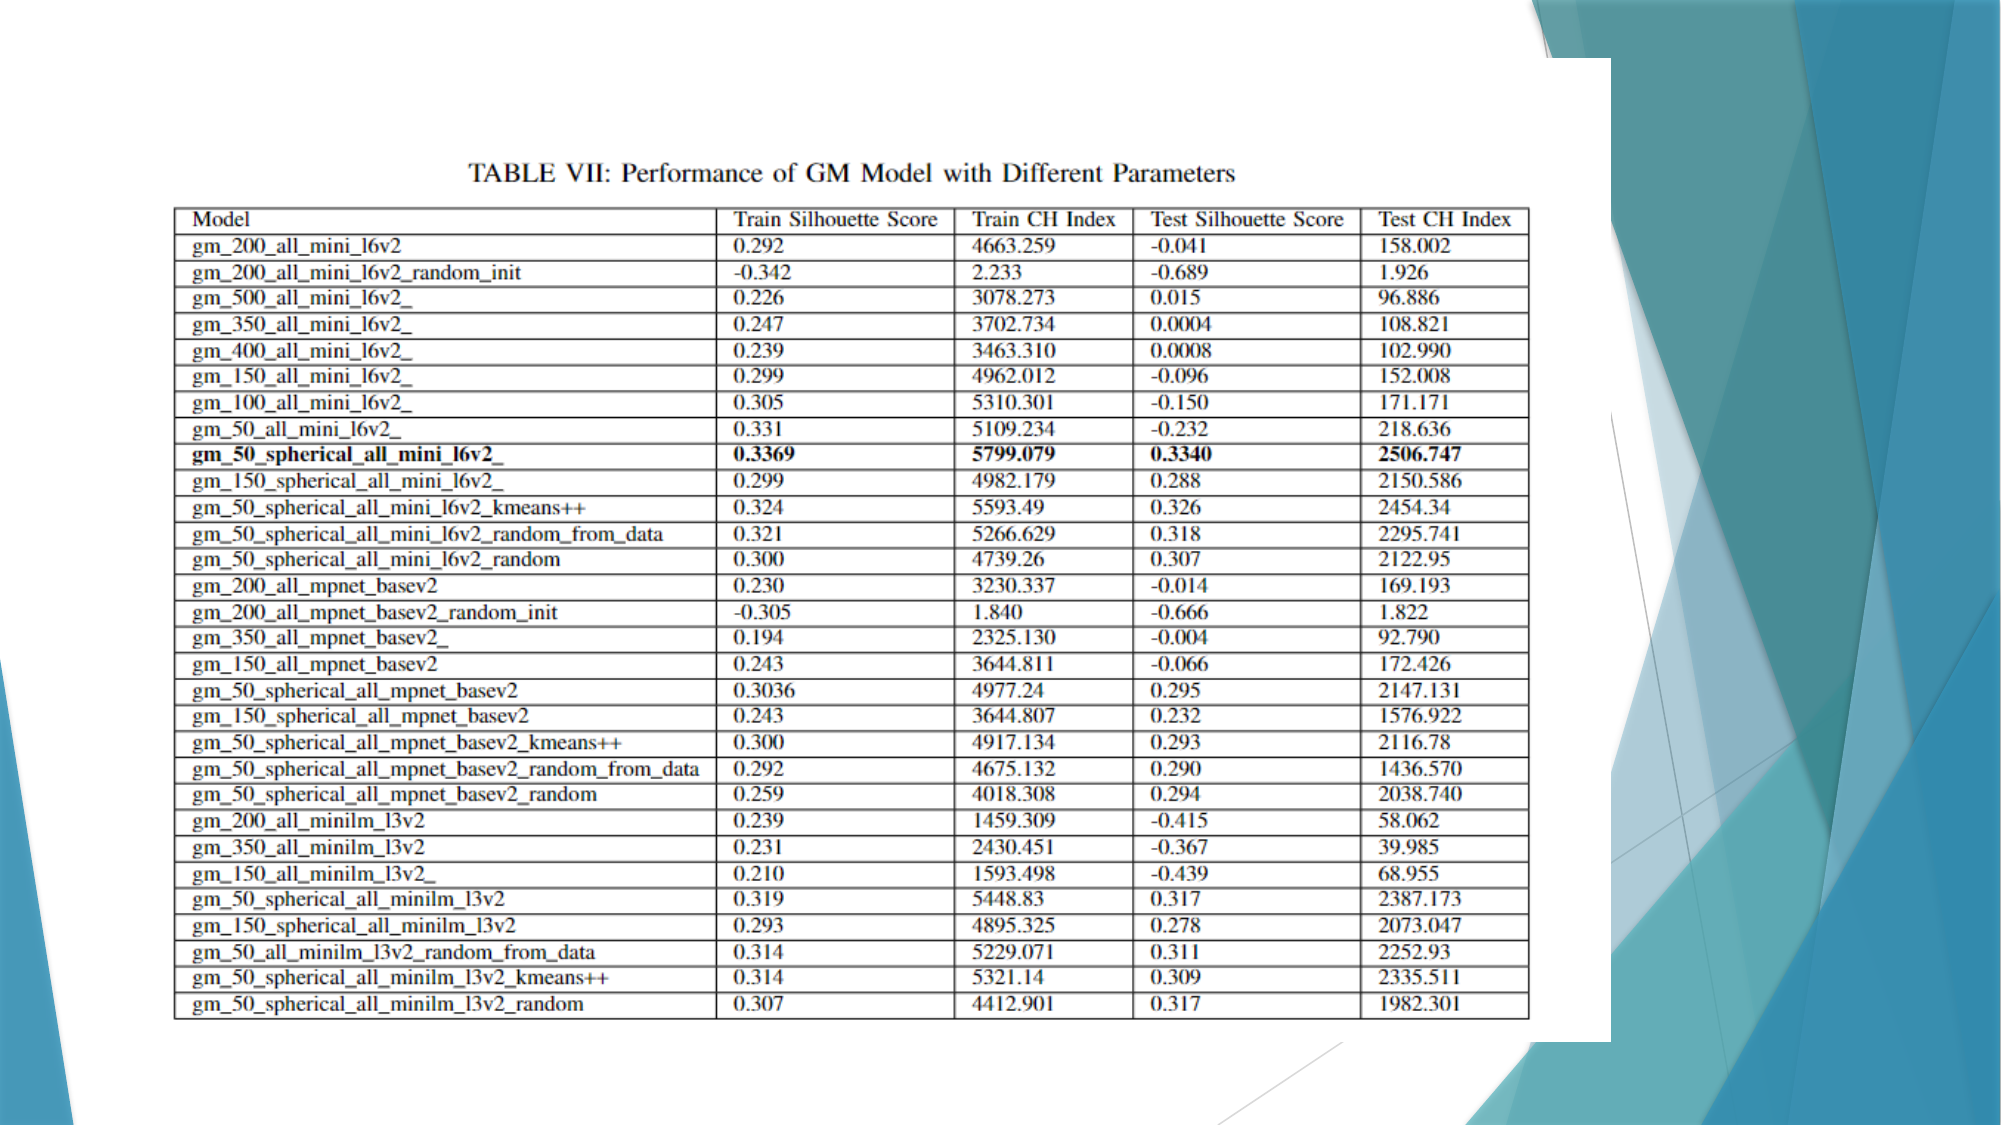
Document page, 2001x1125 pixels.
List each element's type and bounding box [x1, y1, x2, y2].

picture [75, 58, 1611, 1042]
